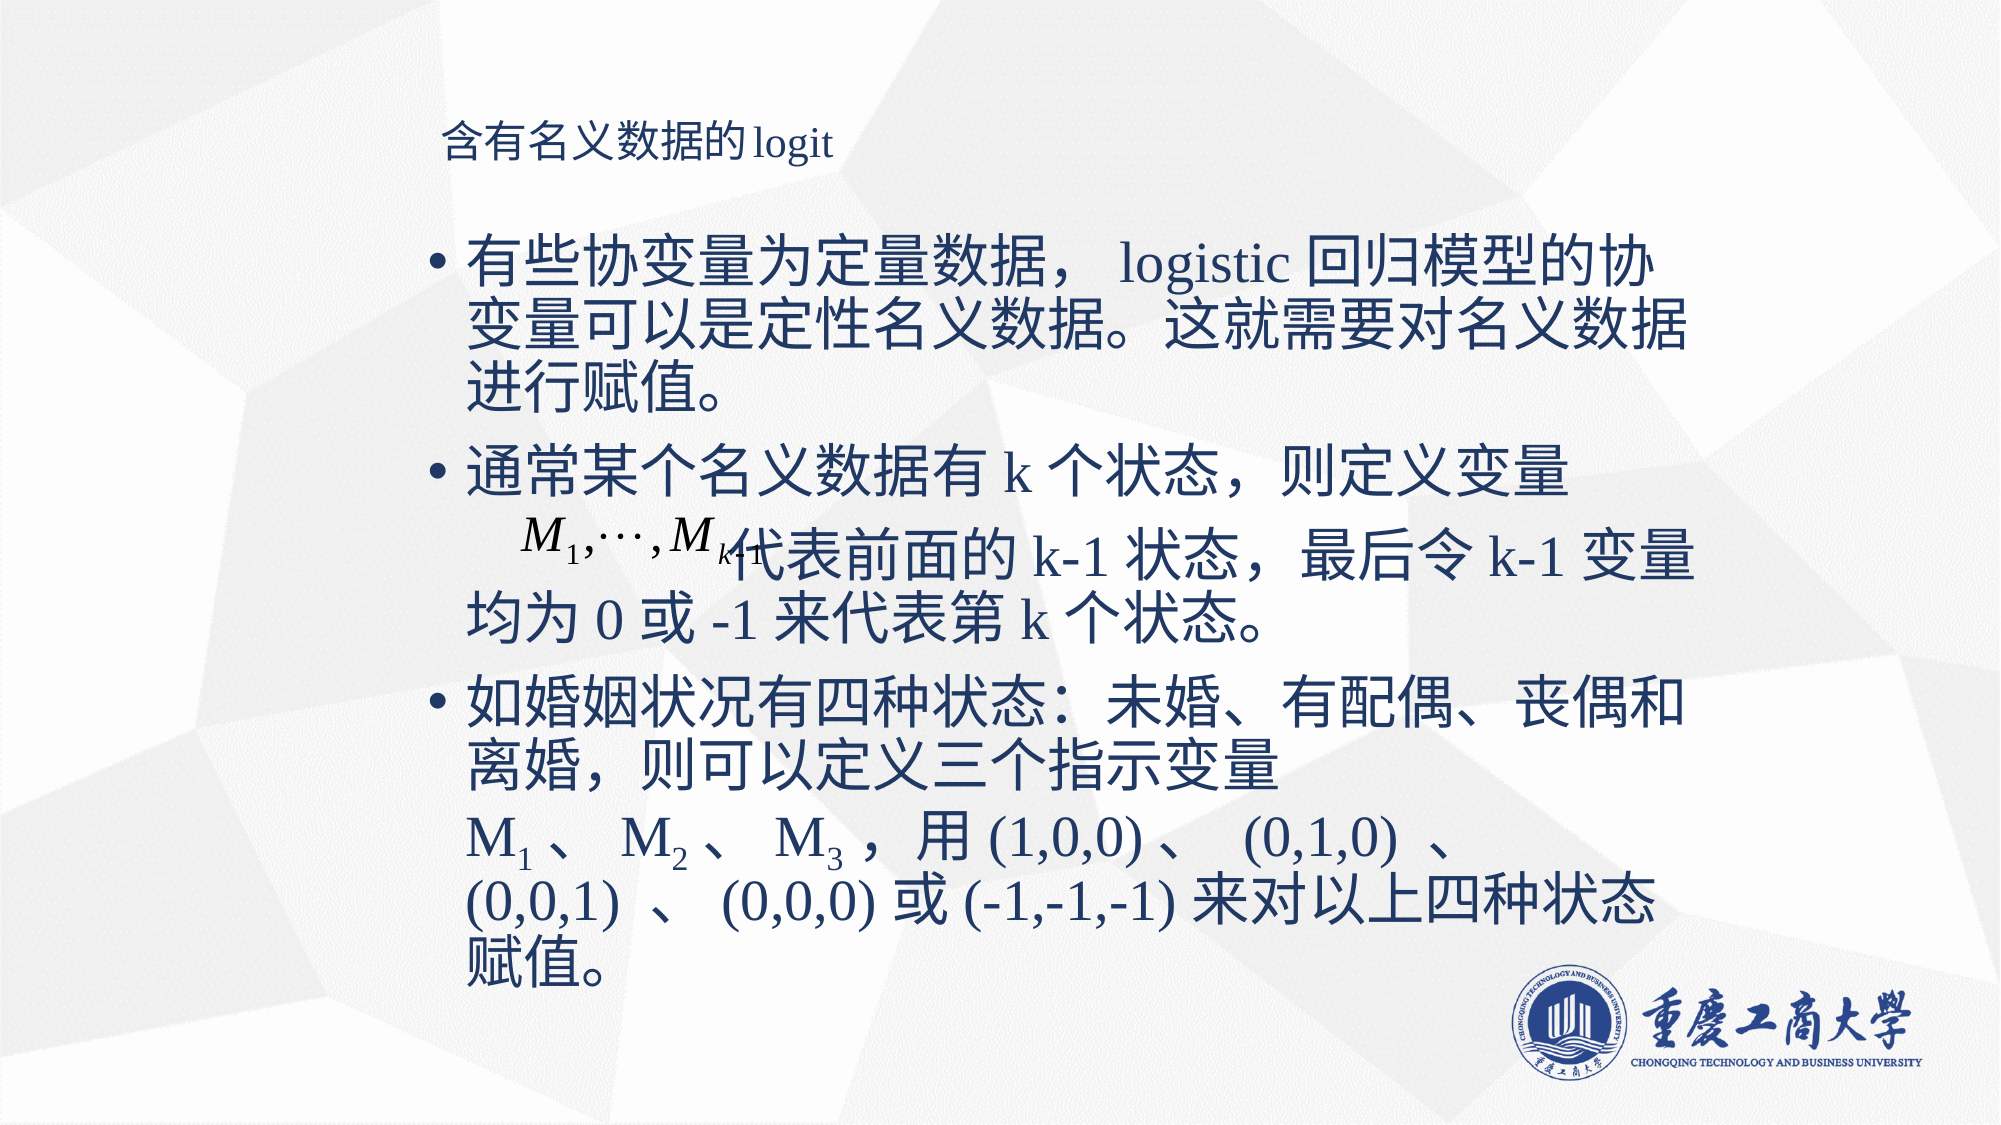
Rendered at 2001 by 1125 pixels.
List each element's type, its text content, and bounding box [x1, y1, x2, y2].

picture [0, 0, 2001, 1125]
list 有些协变量为定量数据，logistic回归模型的协变量可以是定性名义数据。这就需要对名义数据进行赋值。 通常某个名义数据有k个状态，则定义变量 代表前面的k-1状态，最后令k-1变量均为0或-1来代表第k个状态。 如婚姻状况有四种状态：未婚、有配偶、丧偶和离婚，则可以定义三个指示变量M1、M2、M3，用(1,0,0)、 (0,1,0) 、(0,0,1) 、(0,0,0)或(-1,-1,-1)来对以上四种状态赋值。 [412, 224, 1725, 1075]
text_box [512, 499, 773, 577]
title 含有名义数据的logit [425, 112, 1425, 175]
